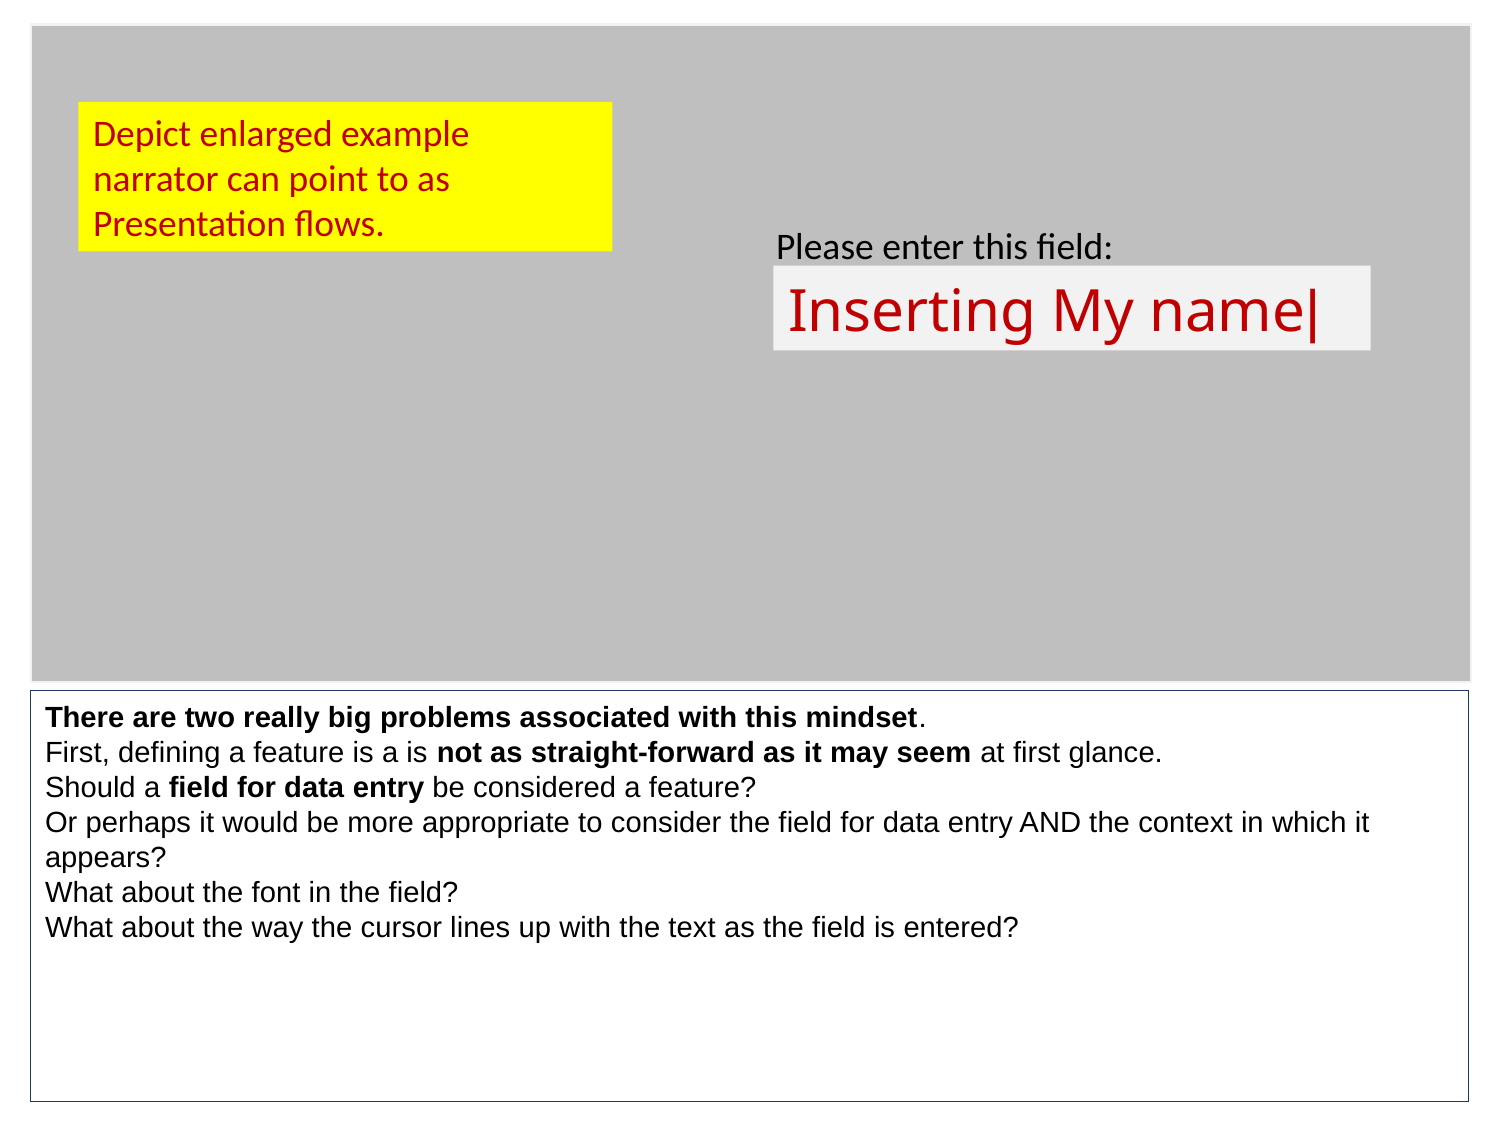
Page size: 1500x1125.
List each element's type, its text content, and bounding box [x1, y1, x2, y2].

text_box Depict enlarged example narrator can point to as Presentation flows. [78, 101, 613, 252]
subtitle There are two really big problems associated with this mindset. First, defining a feature is a is not as straight-forward as it may seem at first glance. Should a field for data entry be considered a feature? Or perhaps it would be more appropriate to consider the field for data entry AND the context in which it appears? What about the font in the field? What about the way the cursor lines up with the text as the field is entered? [30, 690, 1469, 1102]
text_box Inserting My name| [773, 265, 1371, 351]
text_box Please enter this field: [761, 214, 1129, 275]
